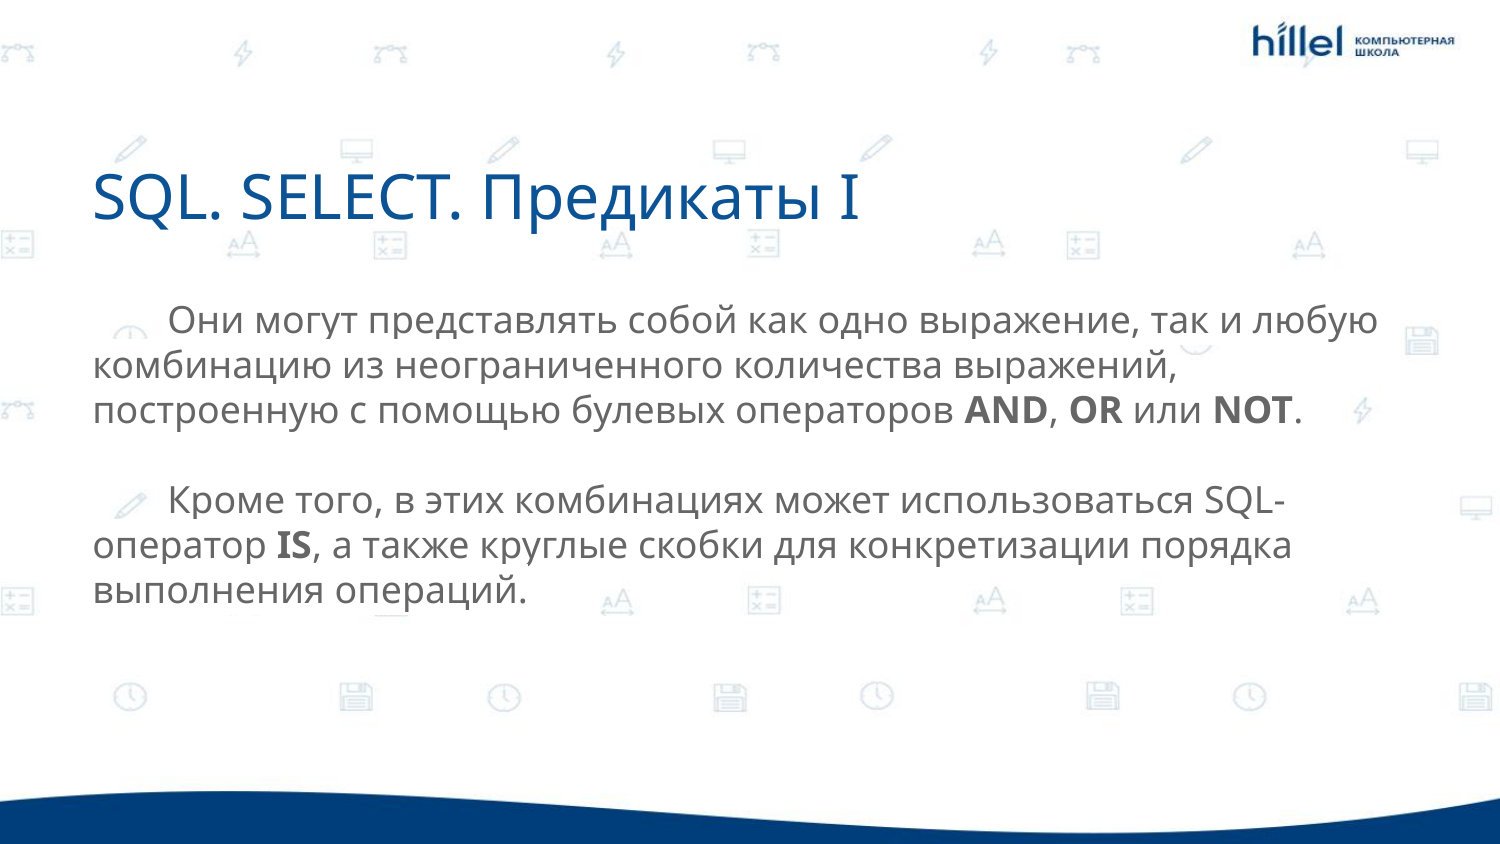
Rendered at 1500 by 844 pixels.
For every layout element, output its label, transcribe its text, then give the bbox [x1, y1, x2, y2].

text_box SQL. SELECT. Предикаты I [77, 121, 1098, 248]
picture [0, 0, 1500, 844]
text_box Они могут представлять собой как одно выражение, так и любую комбинацию из неограниченного количества выражений, построенную с помощью булевых операторов AND, OR или NOT. Кроме того, в этих комбинациях может использоваться SQL-оператор IS, а также круглые скобки для конкретизации порядка выполнения операций. [77, 262, 1432, 646]
